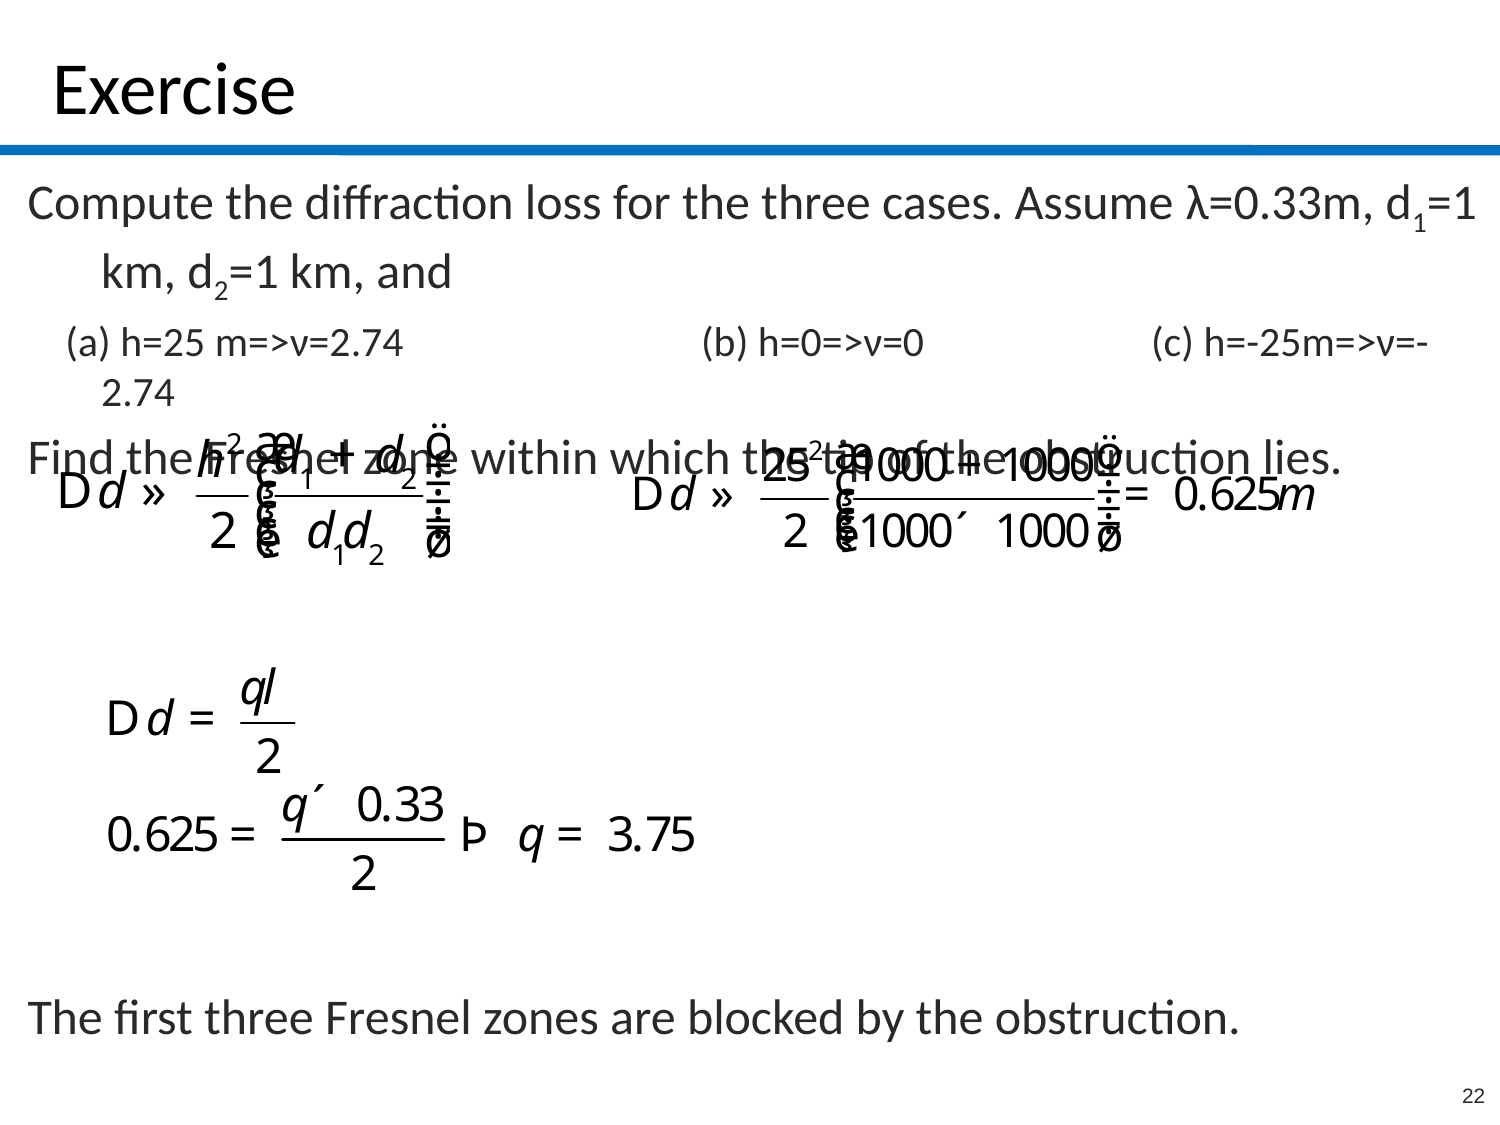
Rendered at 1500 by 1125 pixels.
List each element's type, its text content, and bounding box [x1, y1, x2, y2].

list Compute the diffraction loss for the three cases. Assume λ=0.33m, d1=1 km, d2=1 km, and (a) h=25 m=>ν=2.74 (b) h=0=>ν=0 (c) h=-25m=>ν=-2.74 Find the Fresnel zone within which the tip of the obstruction lies. The first three Fresnel zones are blocked by the obstruction. [12, 162, 1500, 1001]
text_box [49, 412, 451, 580]
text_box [99, 649, 701, 901]
title Exercise [37, 15, 1463, 138]
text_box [624, 424, 1326, 573]
slide_number 22 [1187, 1074, 1500, 1125]
